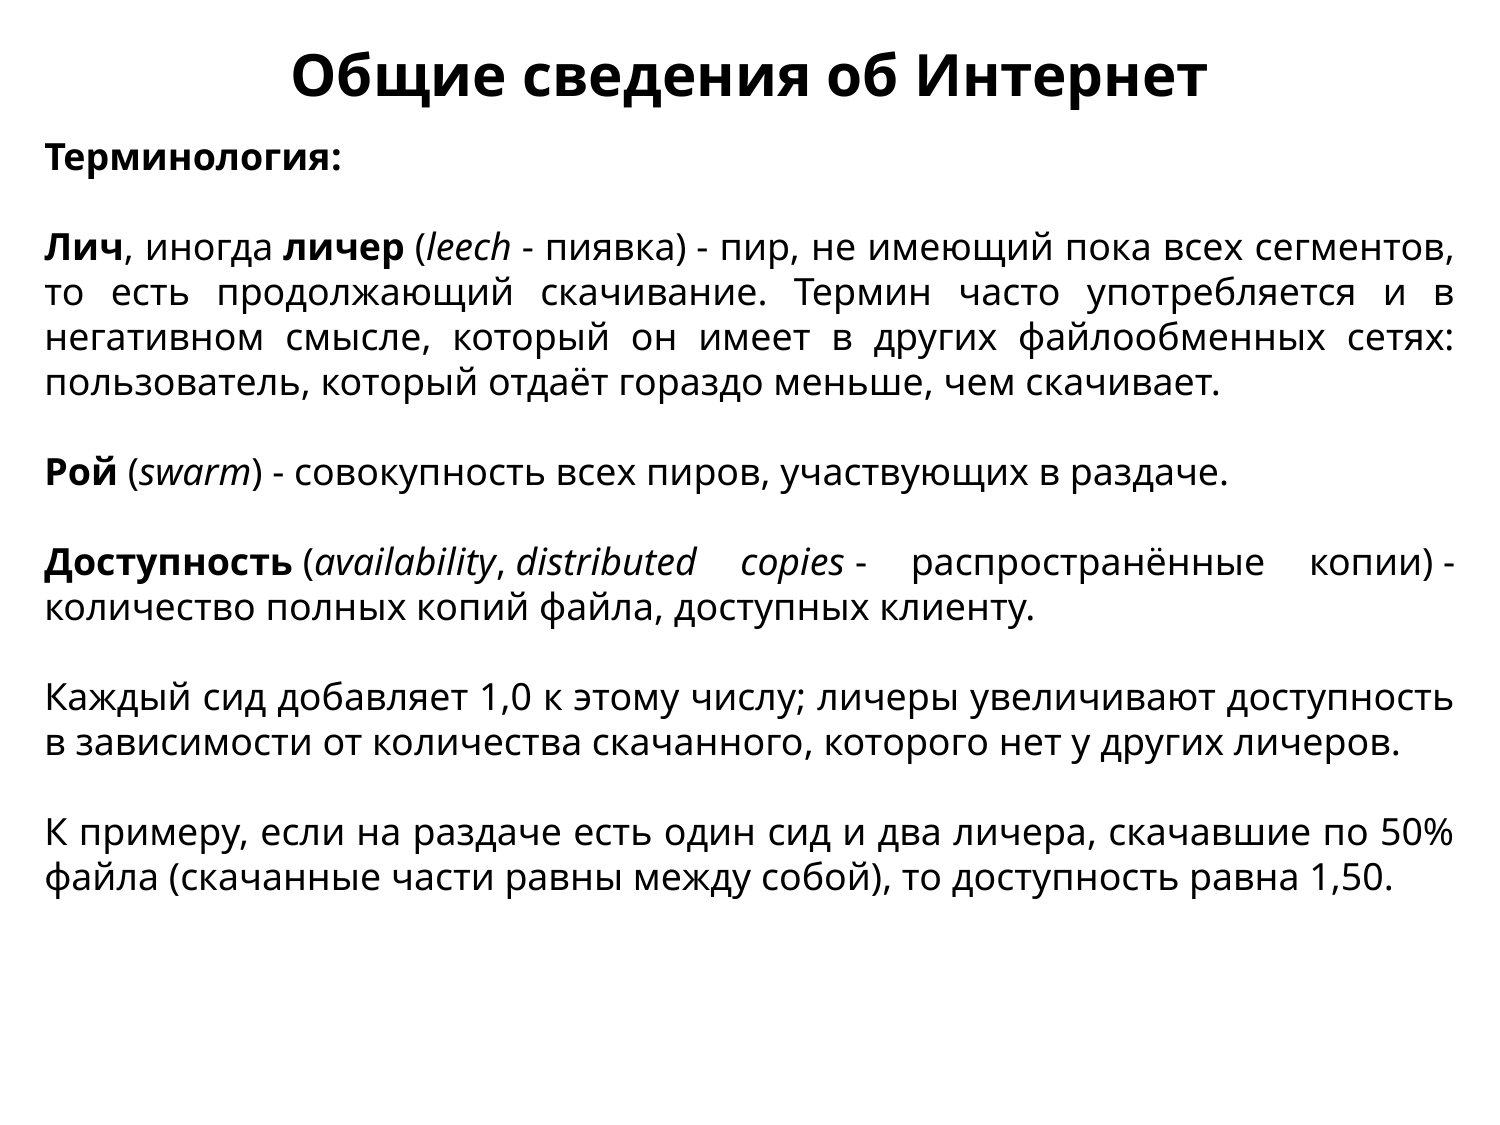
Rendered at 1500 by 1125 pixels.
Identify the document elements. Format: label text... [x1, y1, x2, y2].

text_box Общие сведения об Интернет [17, 30, 1483, 116]
text_box Терминология: Лич, иногда личер (leech - пиявка) - пир, не имеющий пока всех сегментов, то есть продолжающий скачивание. Термин часто употребляется и в негативном смысле, который он имеет в других файлообменных сетях: пользователь, который отдаёт гораздо меньше, чем скачивает. Рой (swarm) - совокупность всех пиров, участвующих в раздаче. Доступность (availability, distributed copies - распространённые копии) - количество полных копий файла, доступных клиенту. Каждый сид добавляет 1,0 к этому числу; личеры увеличивают доступность в зависимости от количества скачанного, которого нет у других личеров. К примеру, если на раздаче есть один сид и два личера, скачавшие по 50% файла (скачанные части равны между собой), то доступность равна 1,50. [29, 125, 1471, 906]
